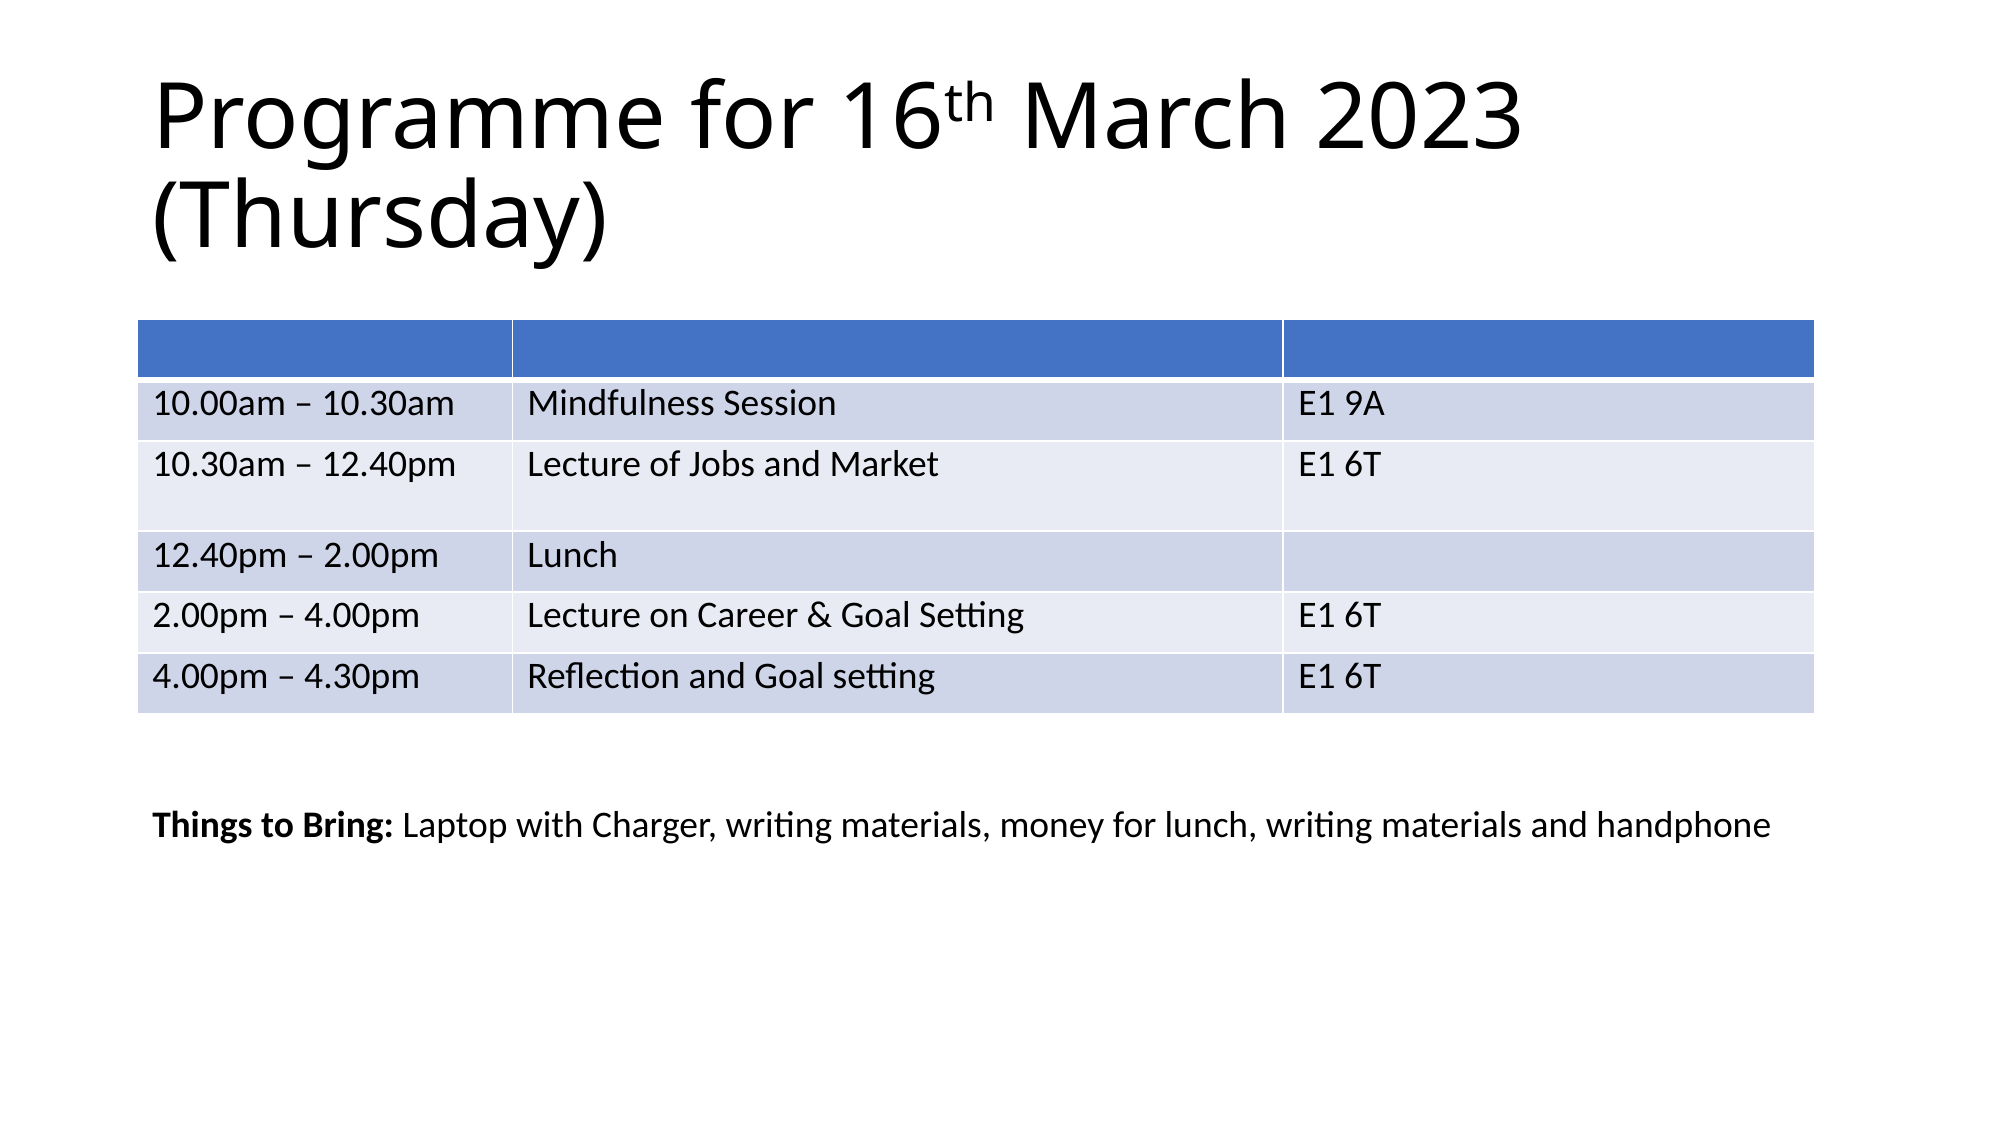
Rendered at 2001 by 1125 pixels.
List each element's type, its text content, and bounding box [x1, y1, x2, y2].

table_header [513, 320, 1282, 377]
table_header [1284, 320, 1814, 377]
table_cell [1284, 532, 1814, 591]
table_cell E1 9A [1284, 383, 1814, 440]
table_cell E1 6T [1284, 654, 1814, 713]
table_cell 10.30am – 12.40pm [138, 442, 512, 530]
table_cell E1 6T [1284, 442, 1814, 530]
table_cell 2.00pm – 4.00pm [138, 593, 512, 652]
text_box Things to Bring: Laptop with Charger, writing materials, money for lunch, writing materials and handphone [137, 792, 1815, 853]
table_cell Mindfulness Session [513, 383, 1282, 440]
table_cell Reflection and Goal setting [513, 654, 1282, 713]
title Programme for 16th March 2023 (Thursday) [137, 59, 1863, 278]
table_cell 12.40pm – 2.00pm [138, 532, 512, 591]
table_cell E1 6T [1284, 593, 1814, 652]
table_header [138, 320, 512, 377]
table_cell Lecture of Jobs and Market [513, 442, 1282, 530]
table_cell 4.00pm – 4.30pm [138, 654, 512, 713]
table_cell 10.00am – 10.30am [138, 383, 512, 440]
table_cell Lecture on Career & Goal Setting [513, 593, 1282, 652]
table_cell Lunch [513, 532, 1282, 591]
